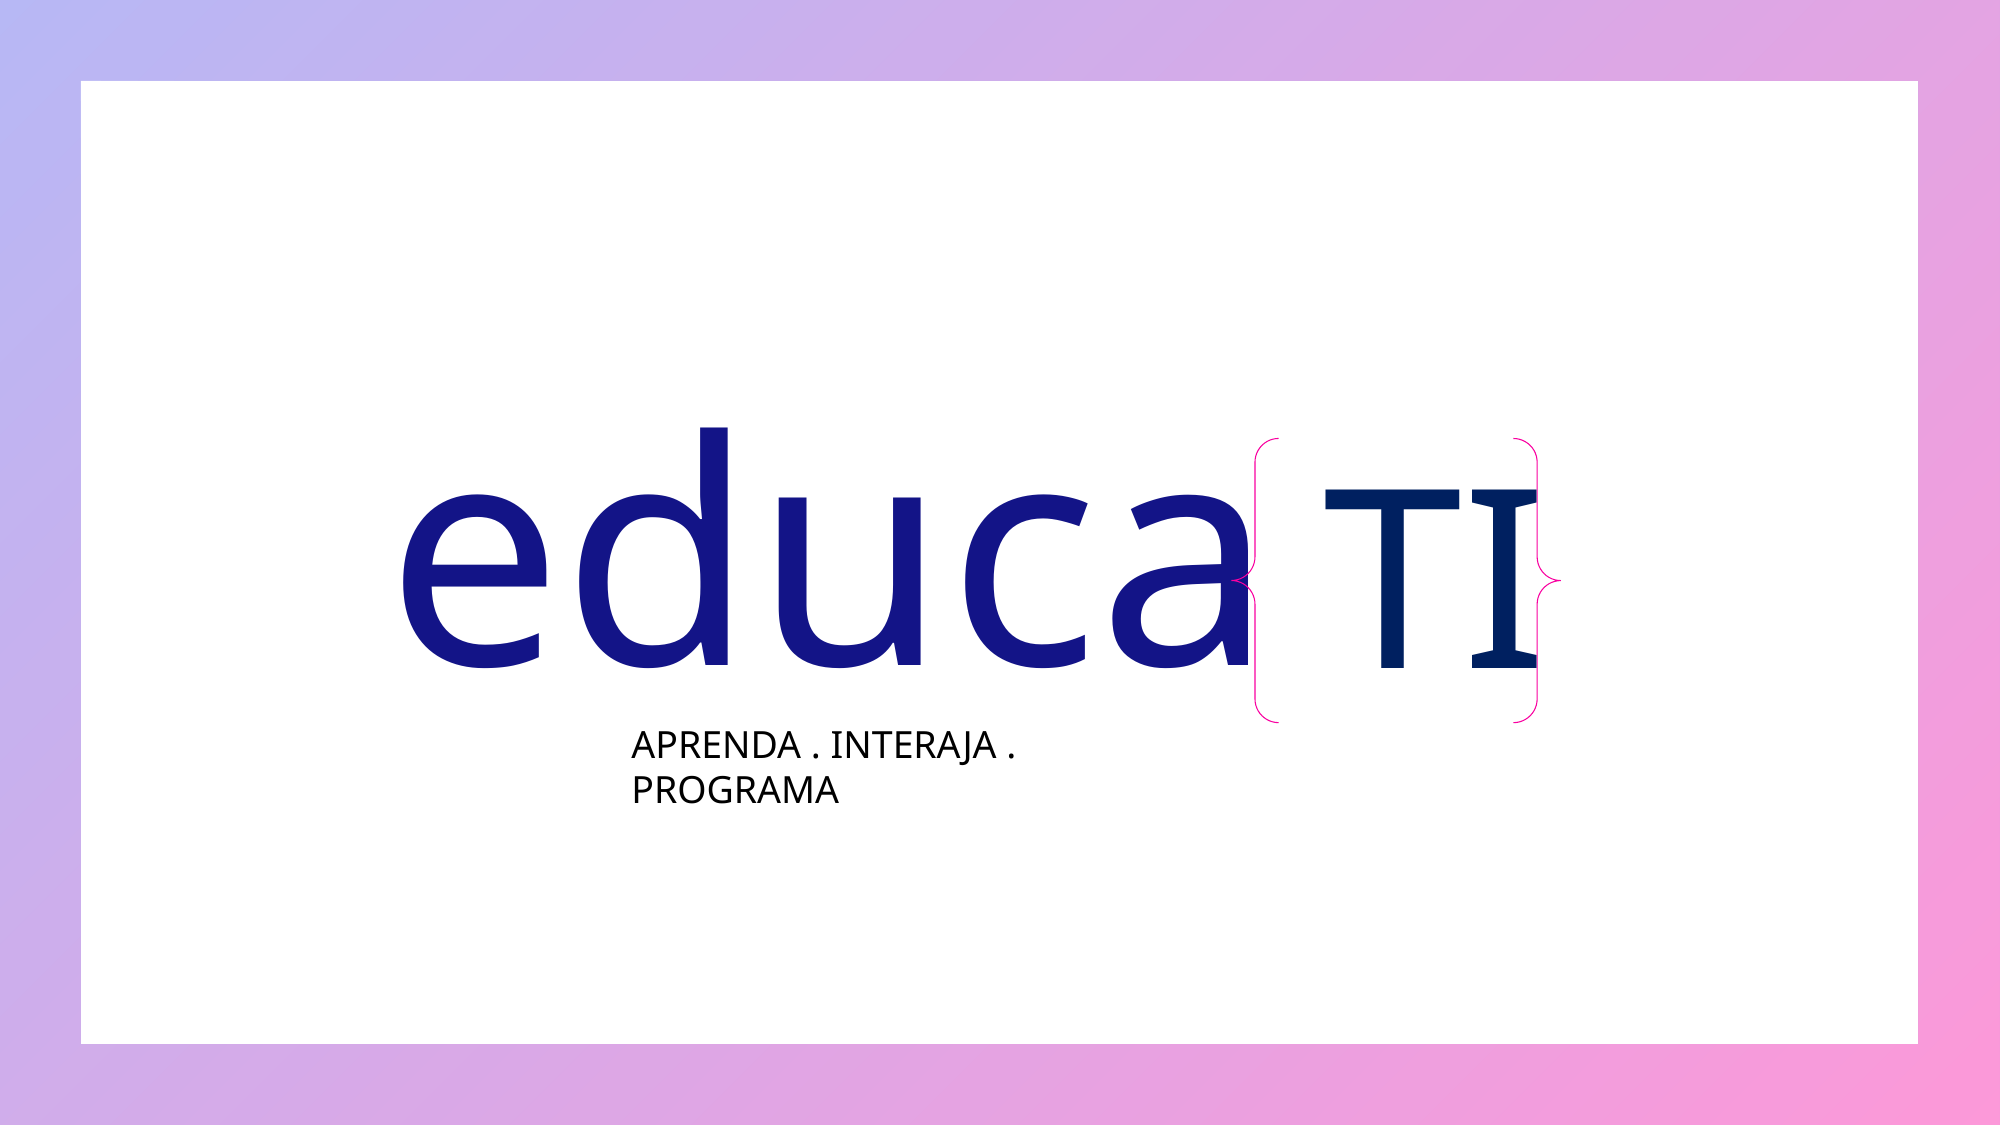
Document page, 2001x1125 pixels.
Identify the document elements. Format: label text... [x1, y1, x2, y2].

text_box APRENDA . INTERAJA . PROGRAMA [616, 713, 1071, 819]
text_box [1231, 437, 1308, 724]
text_box TI [1308, 410, 1585, 726]
text_box educa [371, 345, 1451, 736]
